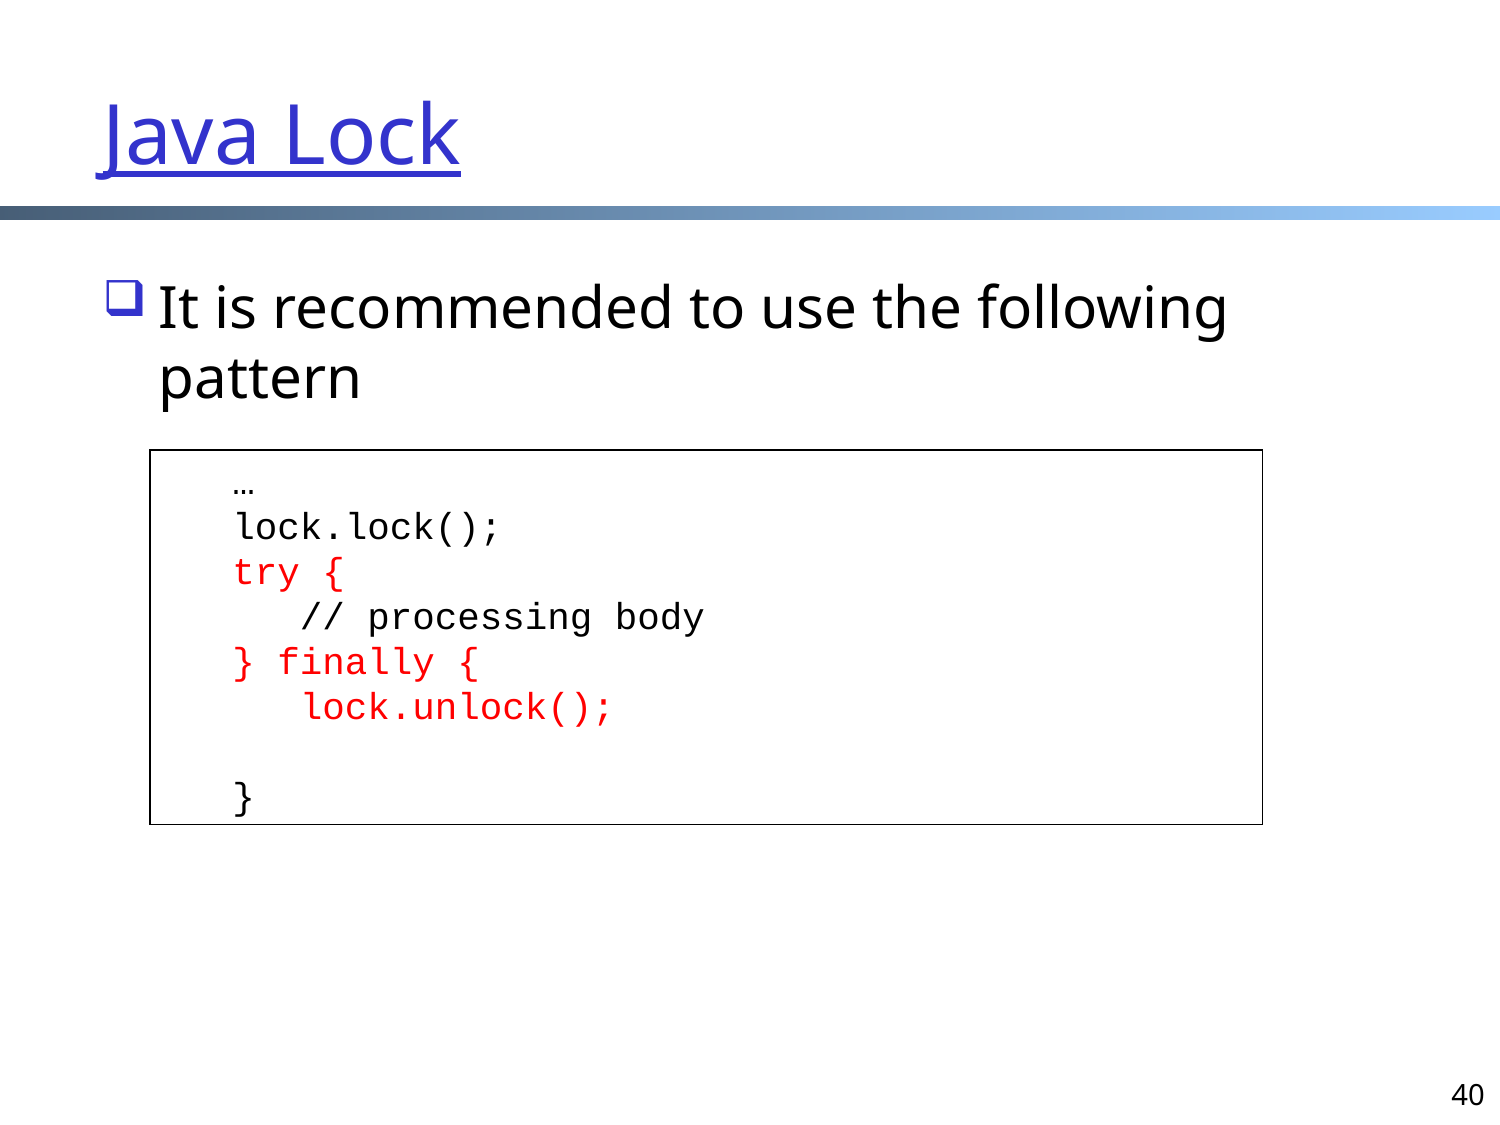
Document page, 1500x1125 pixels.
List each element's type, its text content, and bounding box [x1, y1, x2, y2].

list It is recommended to use the following pattern [87, 262, 1363, 1025]
text_box … lock.lock(); try { // processing body } finally { lock.unlock(); } [149, 449, 1263, 825]
title Java Lock [87, 37, 1363, 225]
slide_number 40 [1424, 1068, 1500, 1125]
